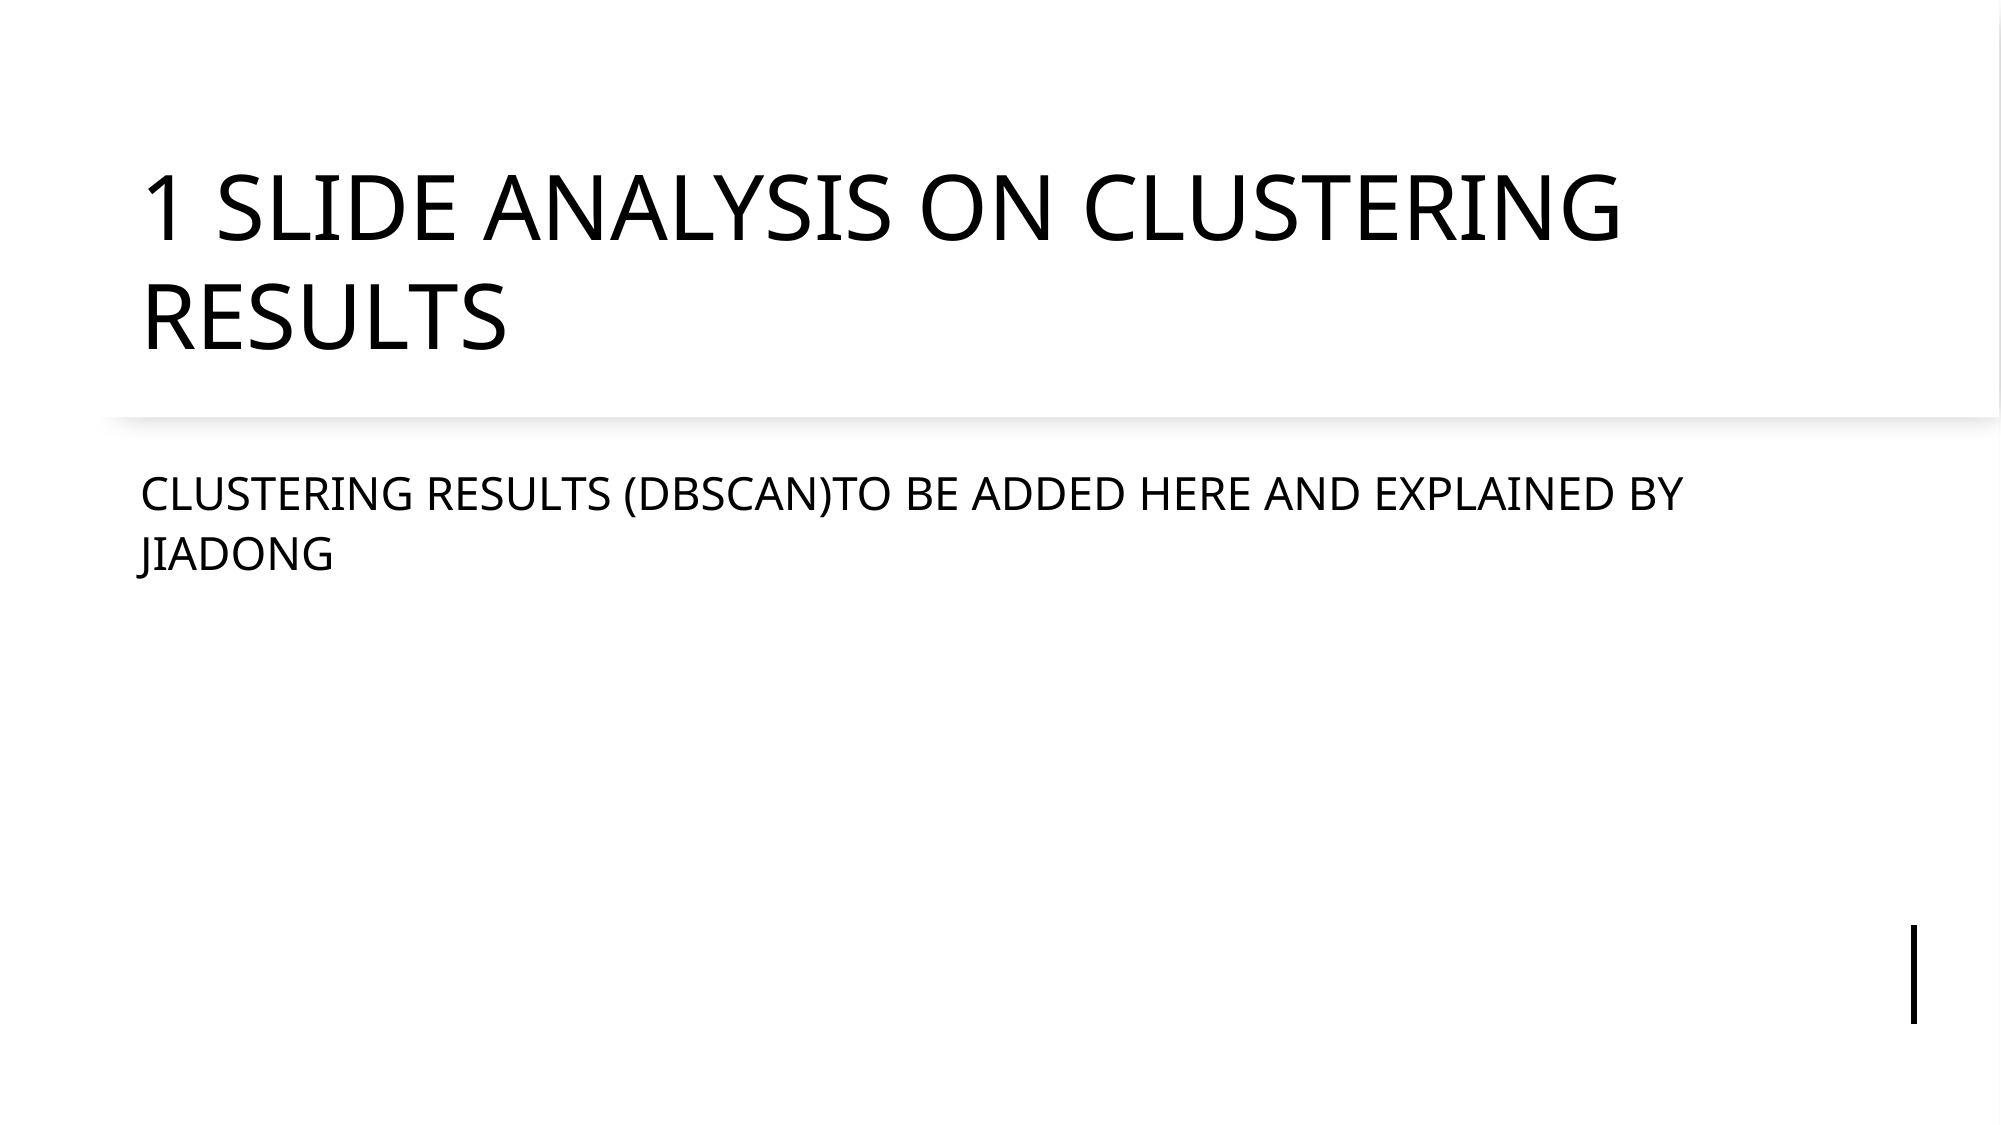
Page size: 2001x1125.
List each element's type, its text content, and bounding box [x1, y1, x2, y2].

list CLUSTERING RESULTS (DBSCAN)TO BE ADDED HERE AND EXPLAINED BY JIADONG [124, 451, 1828, 987]
title 1 SLIDE ANALYSIS ON CLUSTERING RESULTS [124, 140, 1828, 376]
